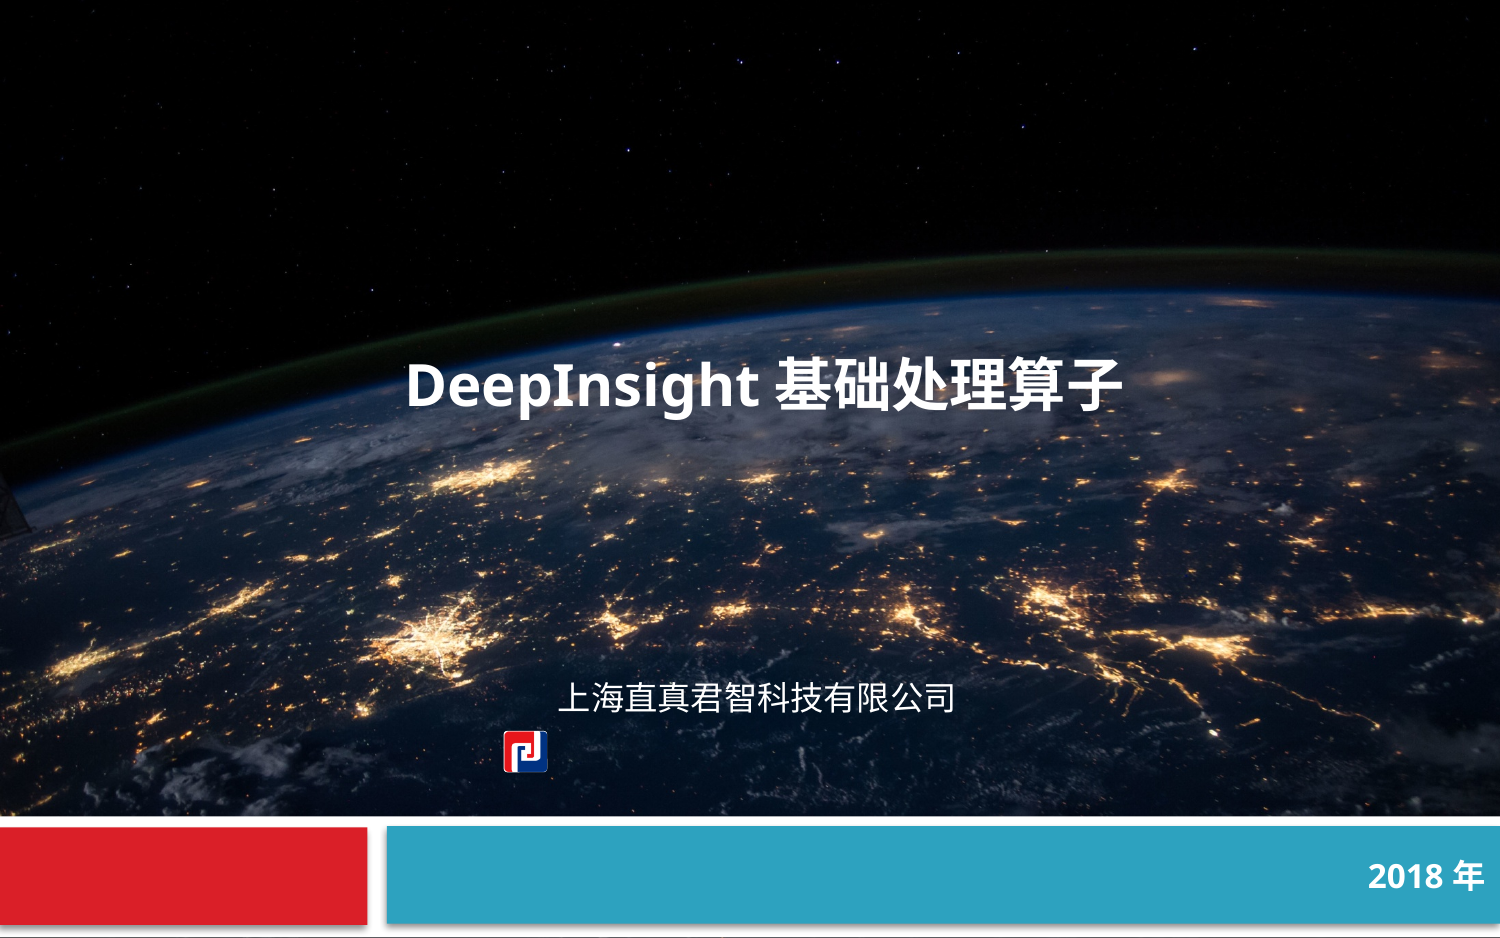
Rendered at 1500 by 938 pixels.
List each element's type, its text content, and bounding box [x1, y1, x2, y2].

text_box 上海直真君智科技有限公司 [428, 650, 1087, 725]
picture [0, 0, 1500, 816]
subtitle 2018年 [1086, 833, 1500, 917]
text_box DeepInsight基础处理算子 [164, 340, 1364, 425]
